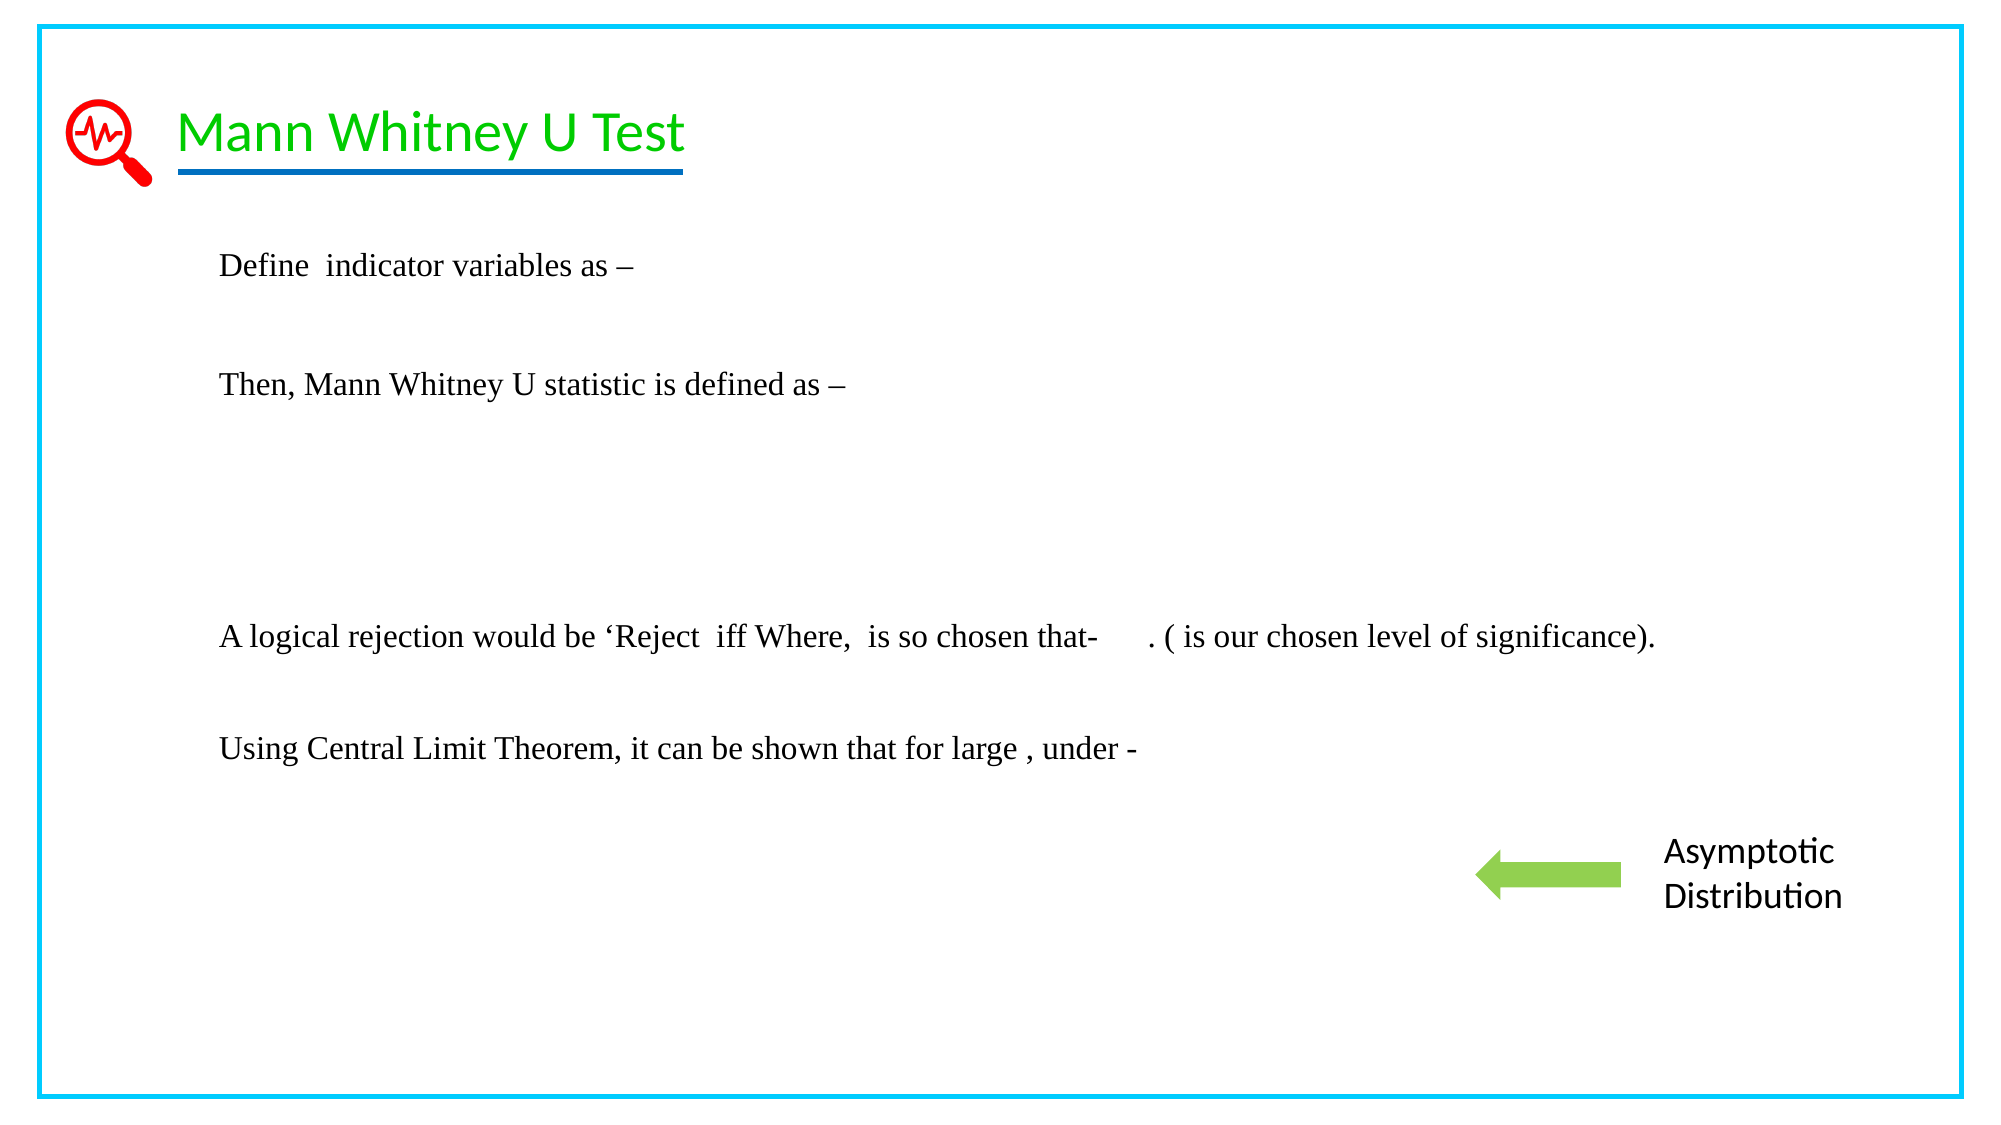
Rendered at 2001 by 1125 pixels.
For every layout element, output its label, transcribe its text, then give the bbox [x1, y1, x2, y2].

text_box [38, 25, 1963, 1098]
picture [57, 90, 162, 196]
text_box Mann Whitney U Test [161, 85, 1160, 171]
text_box Asymptotic Distribution [1648, 819, 1863, 924]
text_box [1473, 846, 1622, 903]
